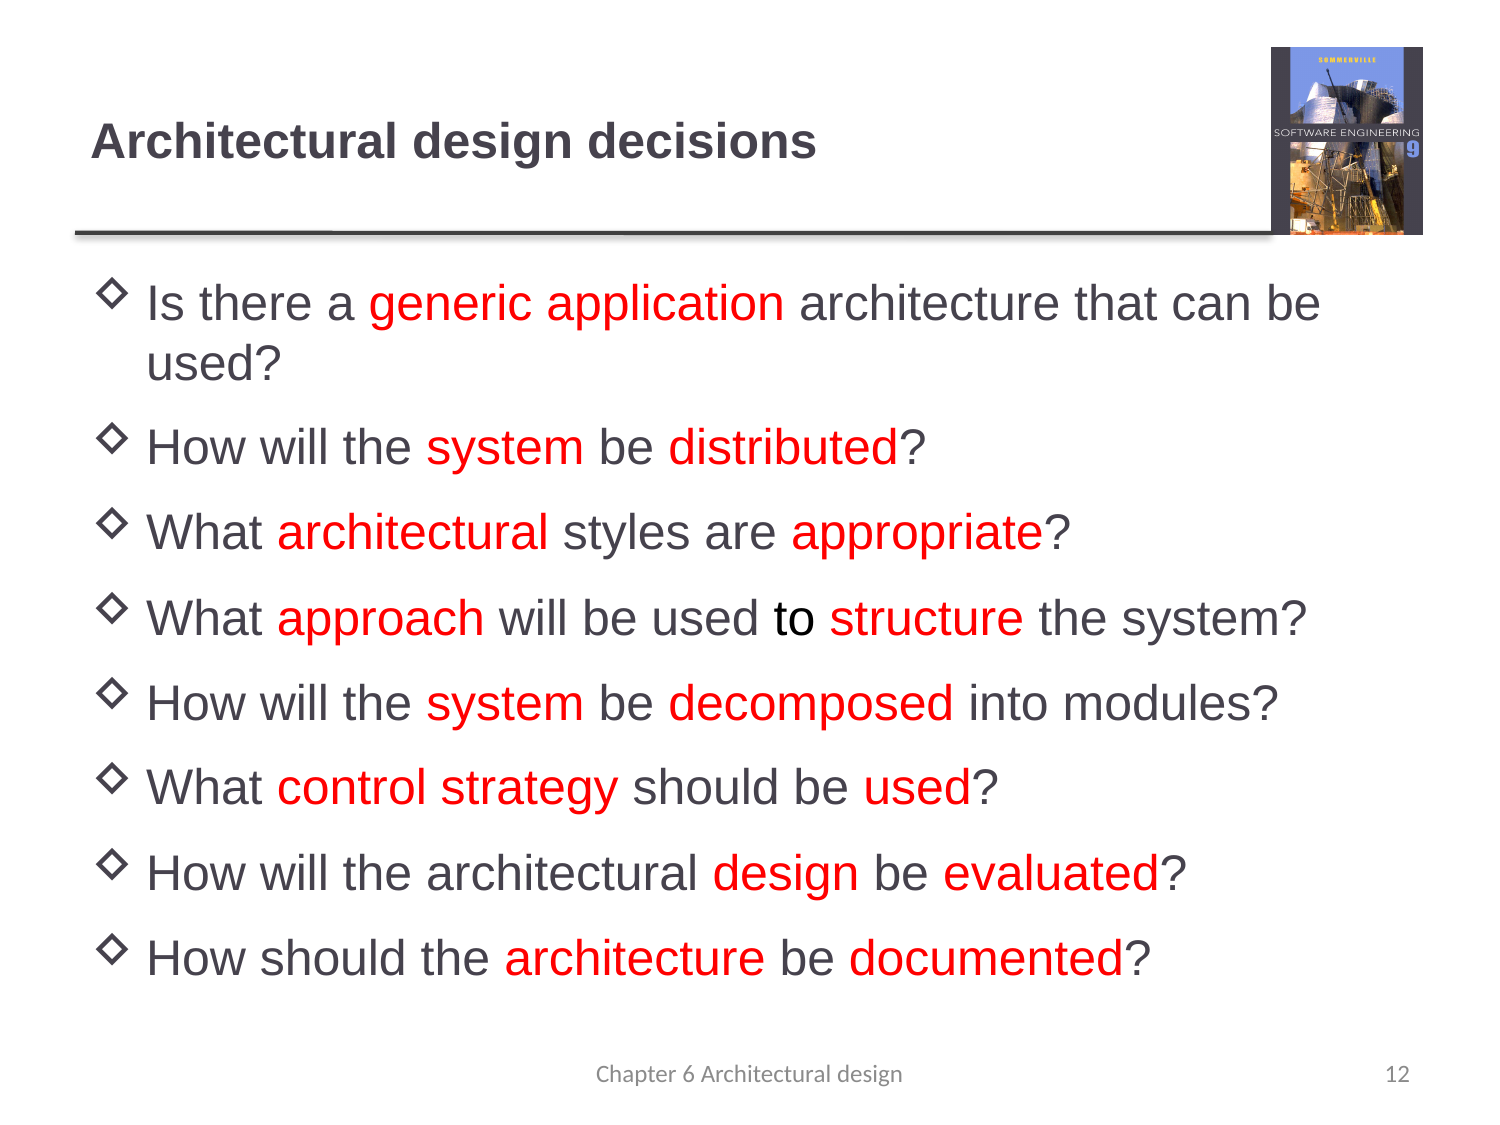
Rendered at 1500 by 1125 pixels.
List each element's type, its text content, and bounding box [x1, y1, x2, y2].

title Architectural design decisions [74, 44, 1272, 233]
slide_number 12 [1074, 1042, 1425, 1103]
list Is there a generic application architecture that can be used? How will the system be distributed? What architectural styles are appropriate? What approach will be used to structure the system? How will the system be decomposed into modules? What control strategy should be used? How will the architectural design be evaluated? How should the architecture be documented? [75, 262, 1425, 1005]
picture [1272, 47, 1423, 235]
footer Chapter 6 Architectural design [512, 1042, 988, 1103]
